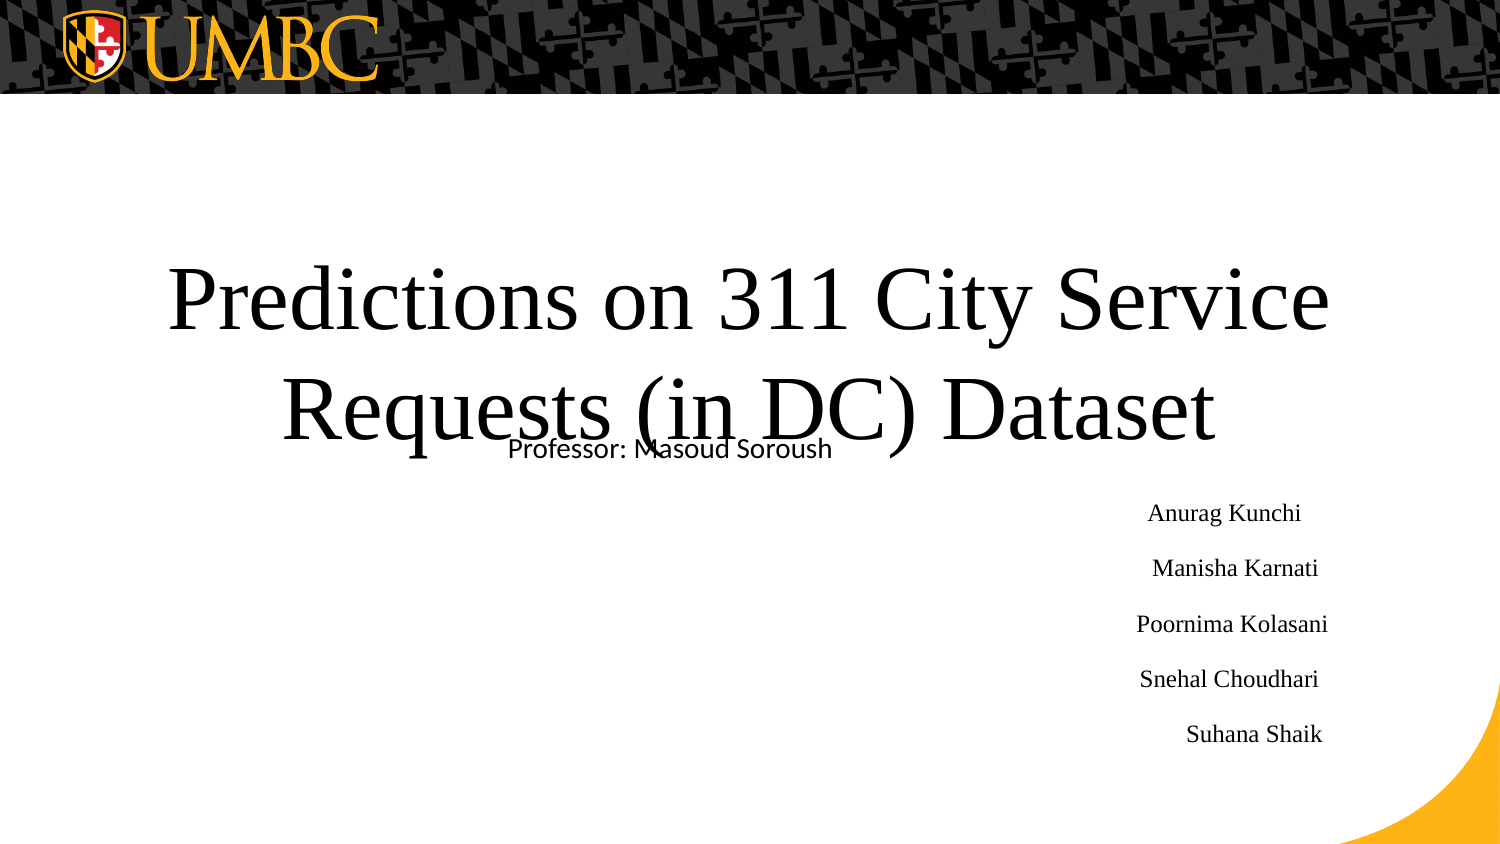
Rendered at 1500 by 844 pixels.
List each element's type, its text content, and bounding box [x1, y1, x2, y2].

picture [0, 0, 1500, 94]
subtitle Anurag Kunchi Manisha Karnati Poornima Kolasani Snehal Choudhari Suhana Shaik [323, 421, 1436, 730]
text_box Professor: Masoud Soroush [493, 421, 908, 507]
title Predictions on 311 City Service Requests (in DC) Dataset [64, 280, 1436, 563]
picture [1338, 679, 1500, 844]
